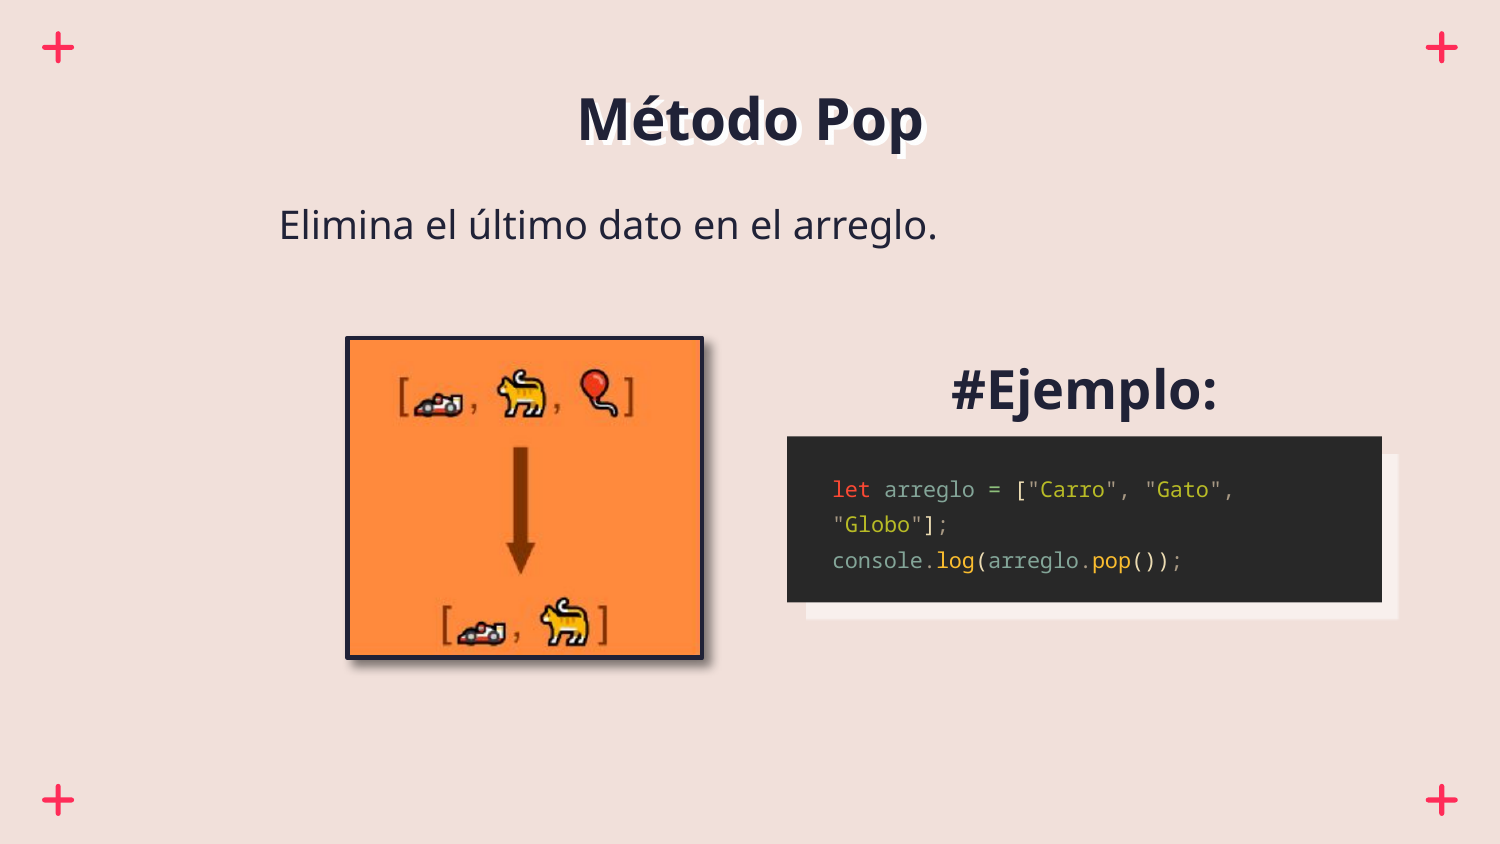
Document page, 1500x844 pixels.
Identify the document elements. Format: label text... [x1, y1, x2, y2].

list Elimina el último dato en el arreglo. [263, 185, 1382, 319]
text_box #Ejemplo: [838, 340, 1331, 436]
title Método Pop [390, 70, 1110, 164]
picture [349, 339, 700, 656]
text_box let arreglo = ["Carro", "Gato", "Globo"]; console.log(arreglo.pop()); [787, 436, 1382, 603]
